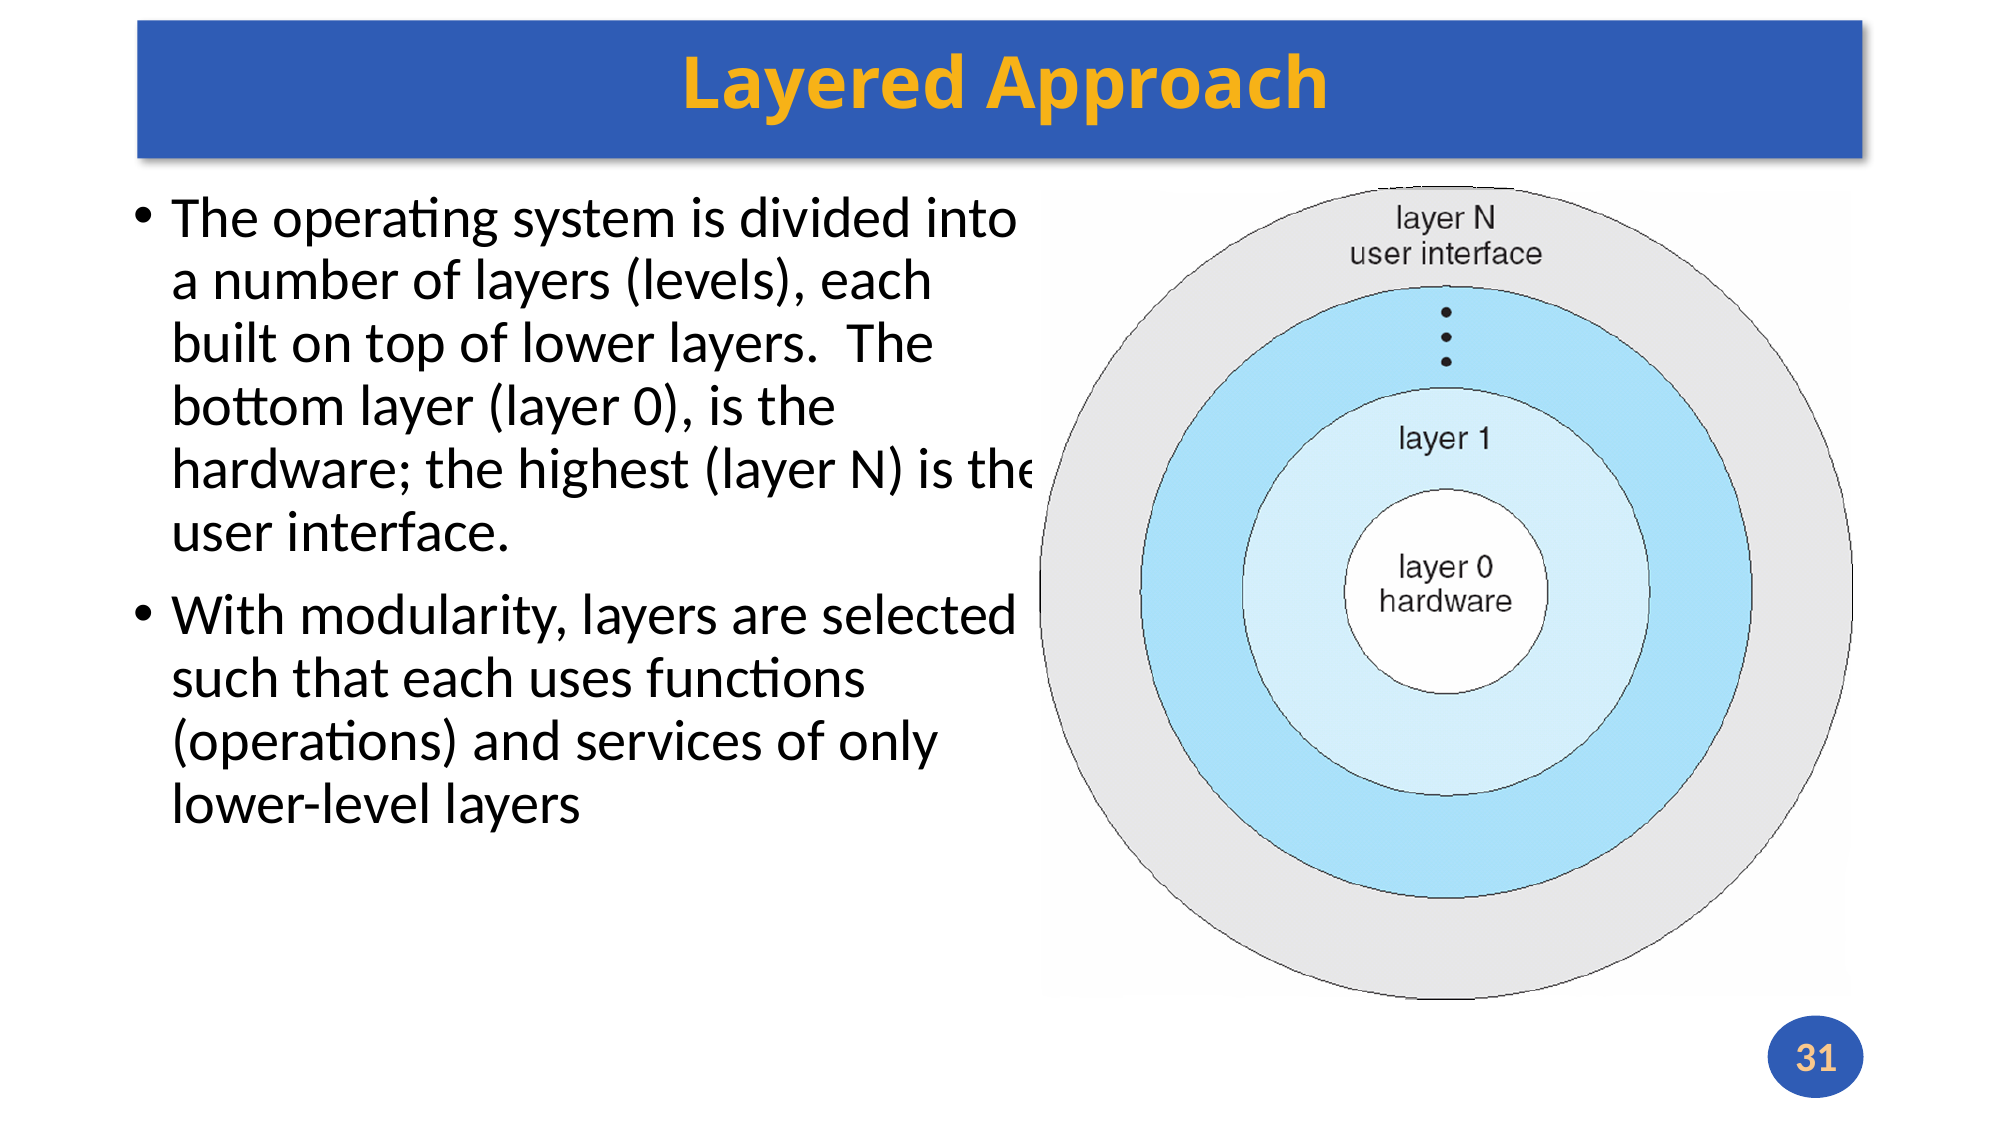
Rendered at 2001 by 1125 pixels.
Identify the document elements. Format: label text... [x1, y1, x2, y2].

slide_number 31 [1767, 1015, 1866, 1095]
picture [1031, 183, 1860, 1007]
list The operating system is divided into a number of layers (levels), each built on top of lower layers. The bottom layer (layer 0), is the hardware; the highest (layer N) is the user interface. With modularity, layers are selected such that each uses functions (operations) and services of only lower-level layers [118, 179, 1064, 1093]
title Layered Approach [99, 32, 1900, 128]
